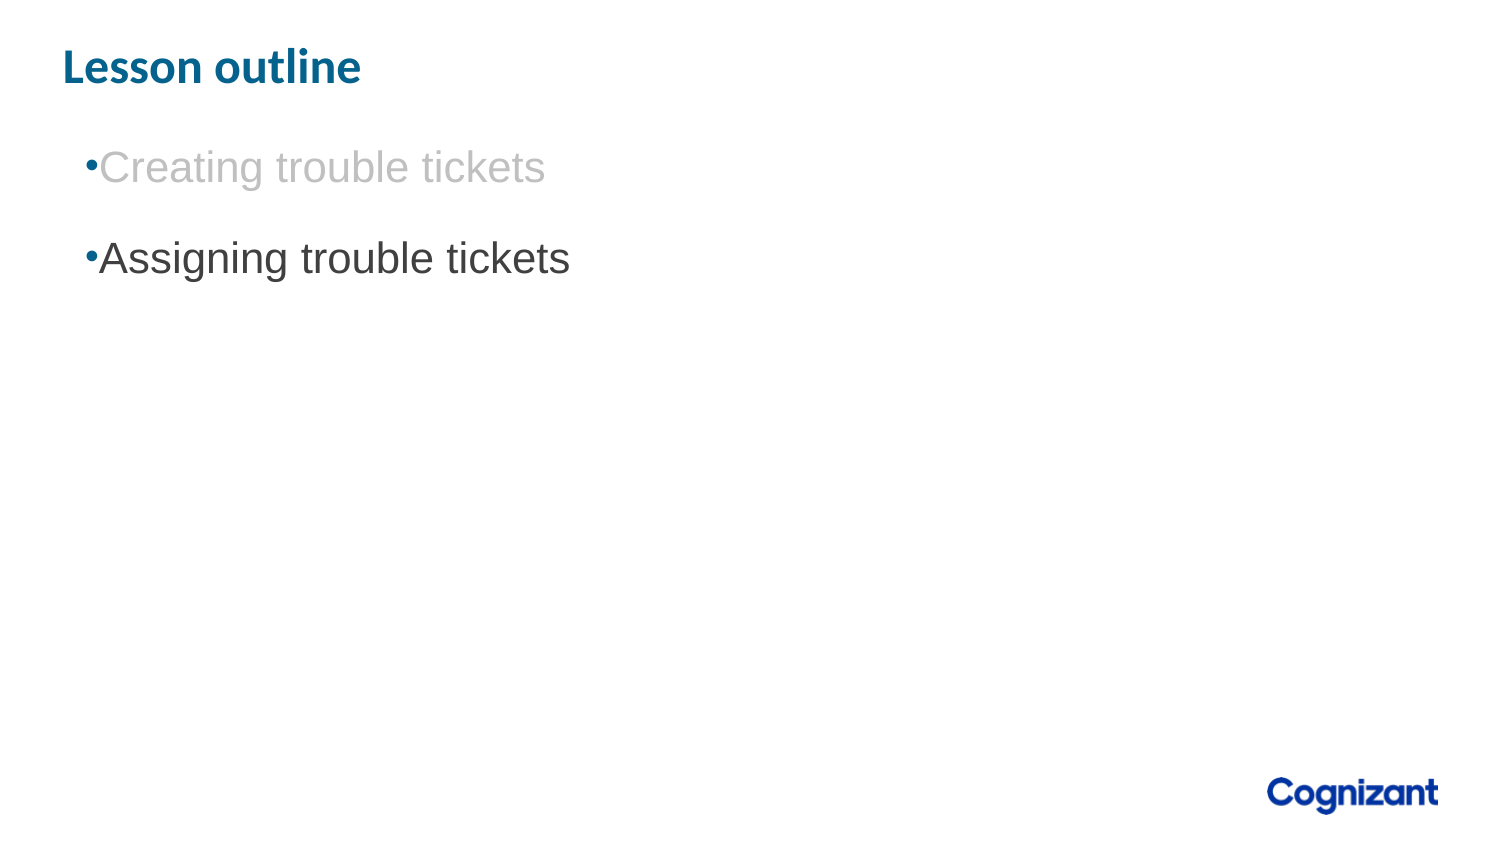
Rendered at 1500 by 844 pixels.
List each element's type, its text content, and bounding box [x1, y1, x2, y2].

picture [1267, 788, 1438, 815]
list Creating trouble tickets Assigning trouble tickets [85, 112, 1450, 788]
title Lesson outline [63, 45, 1438, 147]
